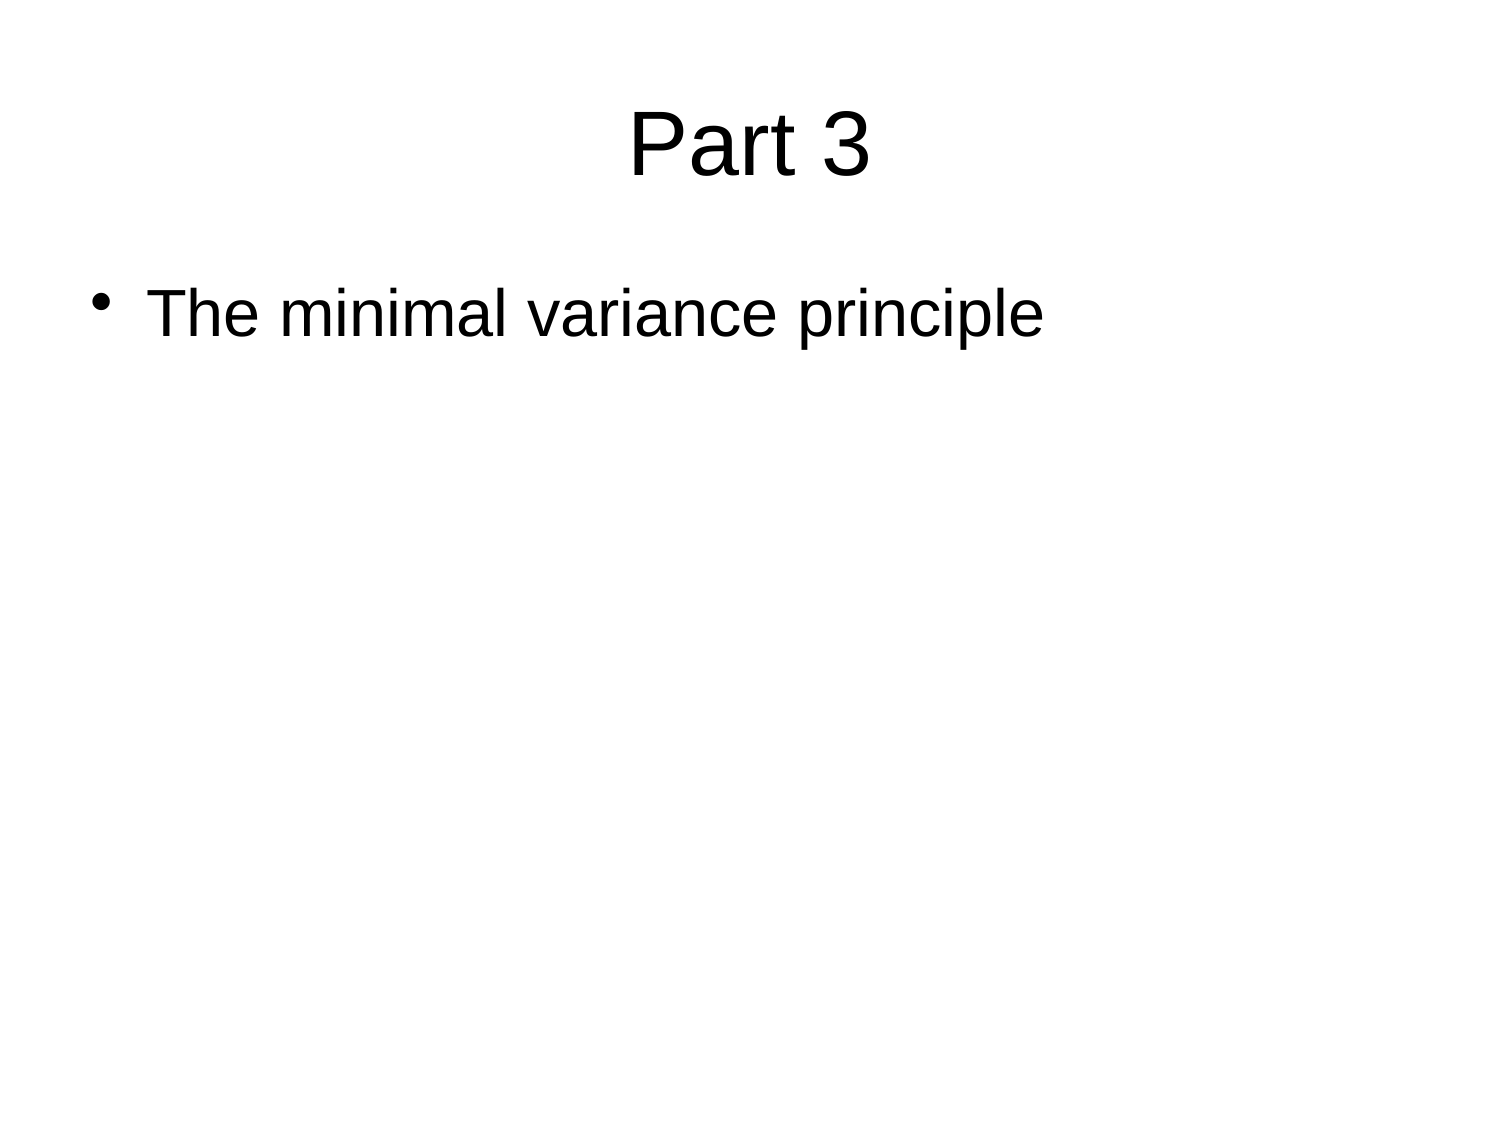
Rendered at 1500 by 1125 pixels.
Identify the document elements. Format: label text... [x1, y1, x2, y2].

list The minimal variance principle [75, 262, 1425, 1005]
title Part 3 [75, 45, 1425, 233]
